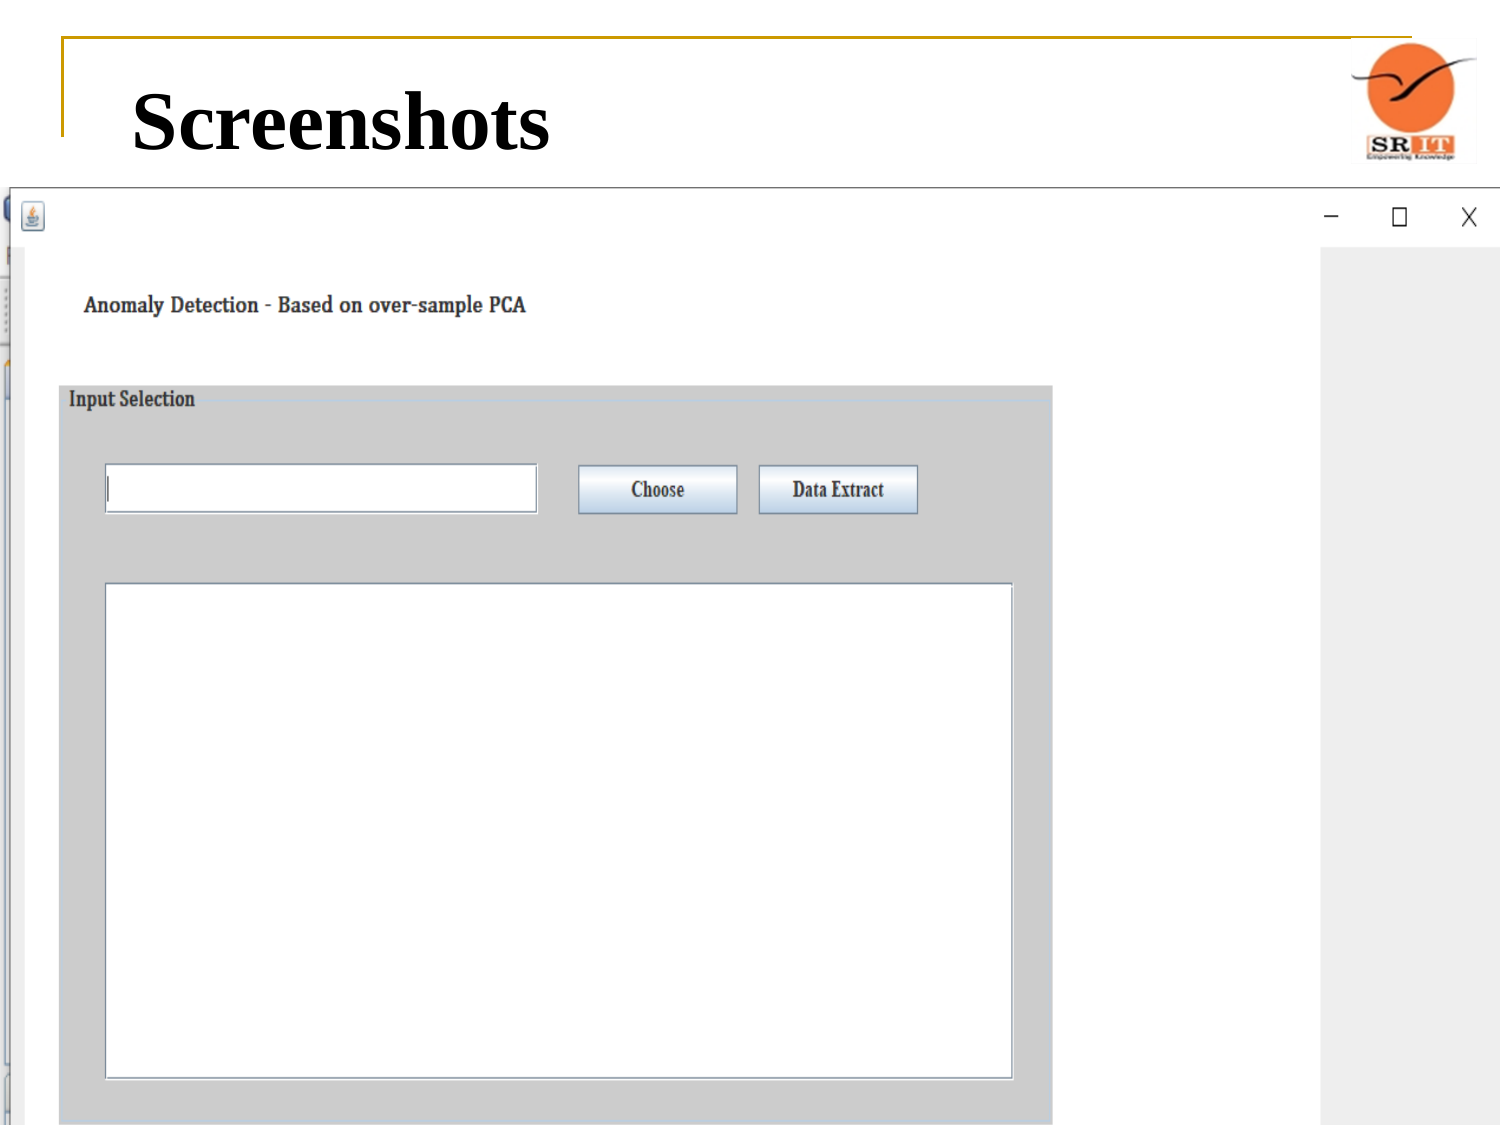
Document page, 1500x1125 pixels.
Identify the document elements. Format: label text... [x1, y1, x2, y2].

text_box Screenshots [117, 58, 715, 174]
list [0, 187, 1500, 1125]
picture [1350, 37, 1478, 165]
